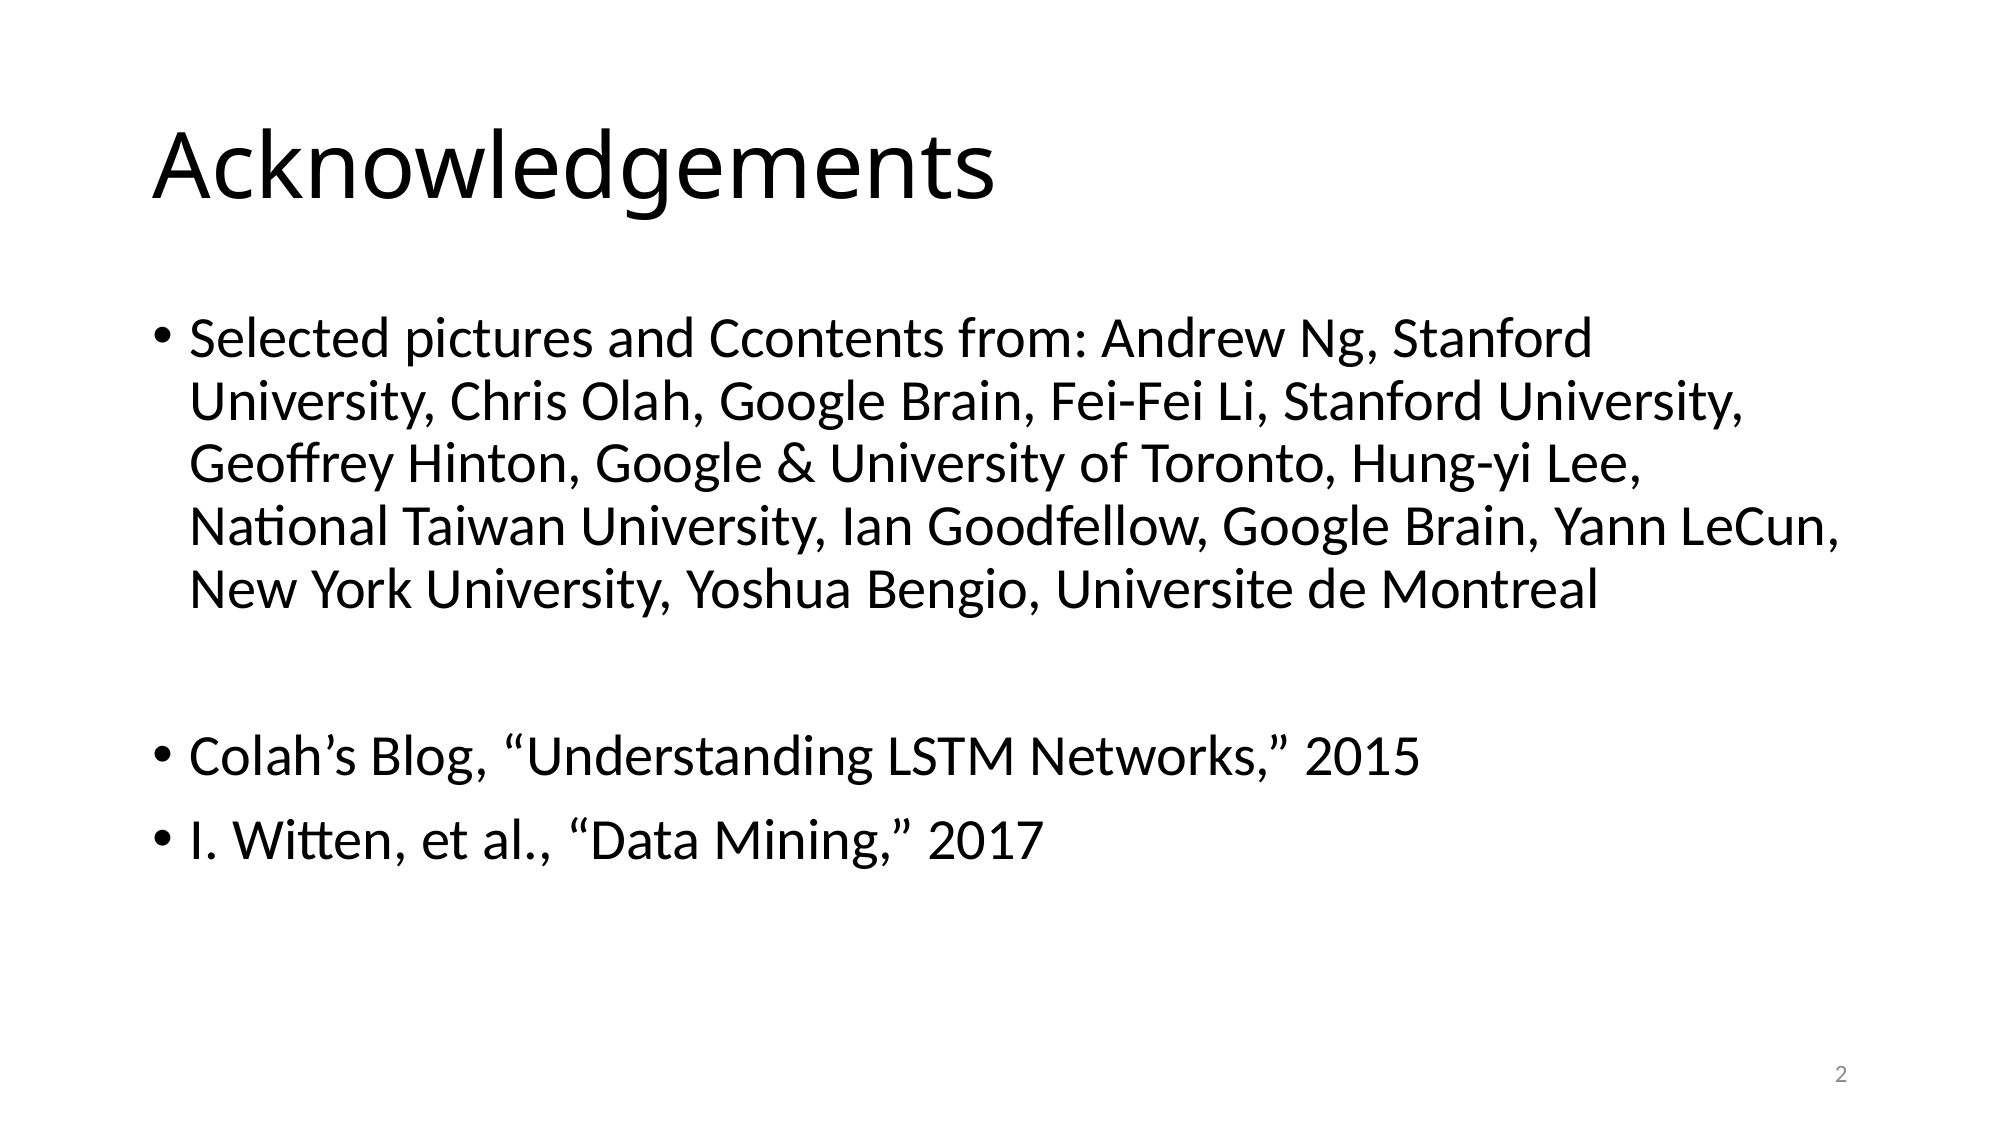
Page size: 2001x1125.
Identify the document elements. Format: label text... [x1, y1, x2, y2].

list Selected pictures and Ccontents from: Andrew Ng, Stanford University, Chris Olah, Google Brain, Fei-Fei Li, Stanford University, Geoffrey Hinton, Google & University of Toronto, Hung-yi Lee, National Taiwan University, Ian Goodfellow, Google Brain, Yann LeCun, New York University, Yoshua Bengio, Universite de Montreal Colah’s Blog, “Understanding LSTM Networks,” 2015 I. Witten, et al., “Data Mining,” 2017 [137, 299, 1863, 1014]
title Acknowledgements [137, 59, 1863, 278]
slide_number 2 [1412, 1042, 1863, 1103]
